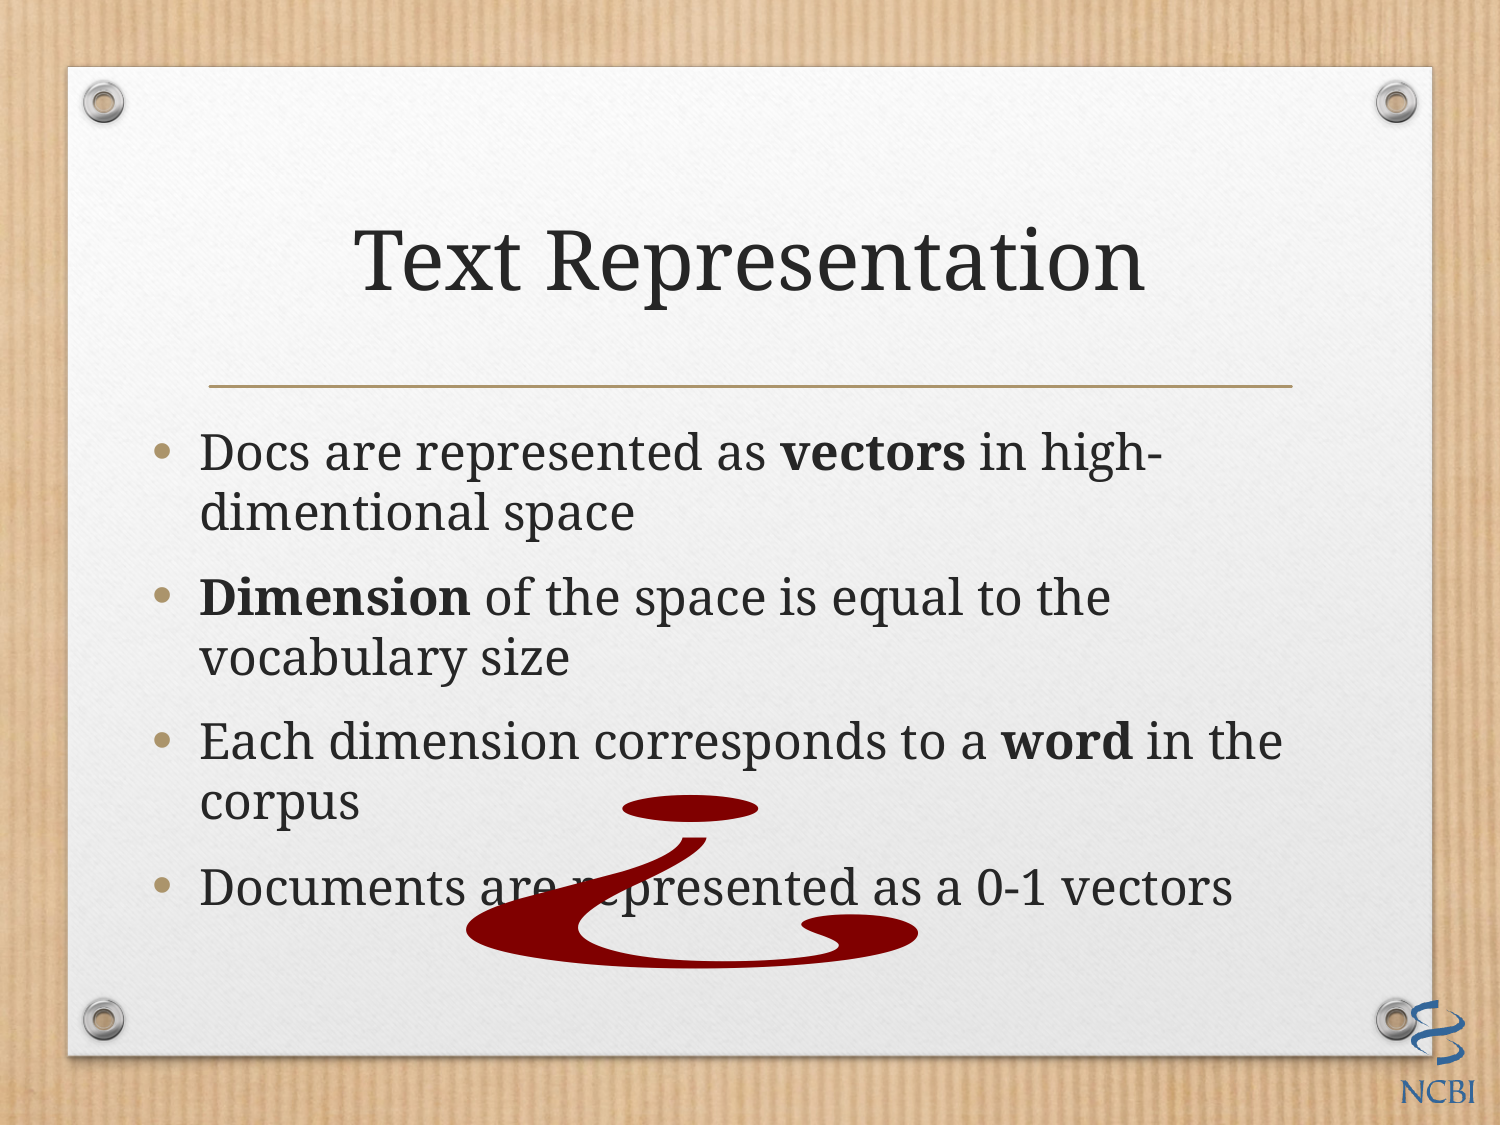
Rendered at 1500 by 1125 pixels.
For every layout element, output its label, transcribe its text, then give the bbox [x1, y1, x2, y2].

list Docs are represented as vectors in high-dimentional space Dimension of the space is equal to the vocabulary size Each dimension corresponds to a word in the corpus Documents are represented as a 0-1 vectors [137, 412, 1375, 978]
title Text Representation [193, 150, 1309, 365]
picture [0, 0, 1500, 1125]
